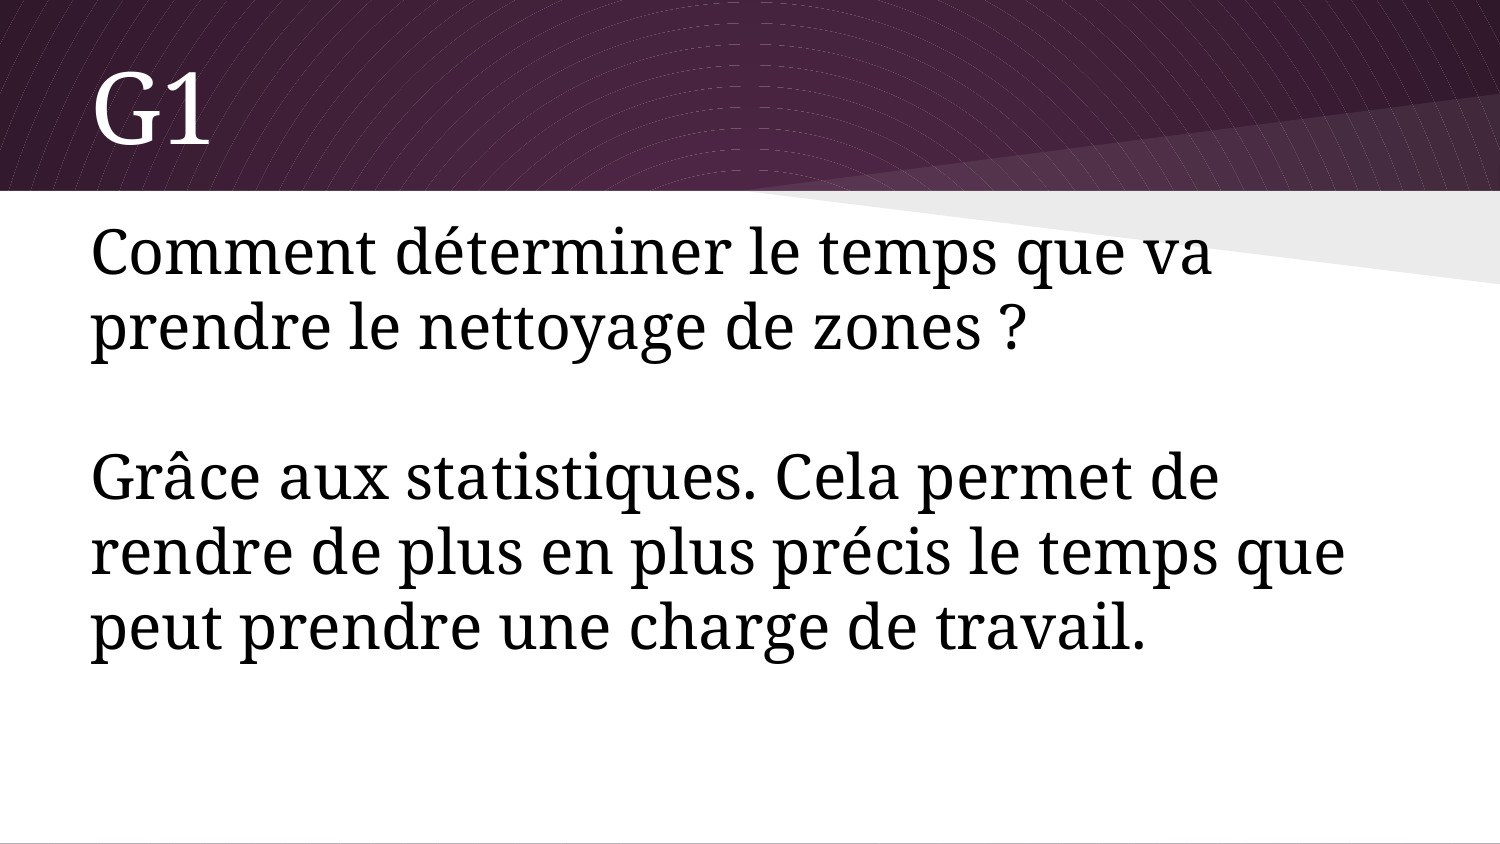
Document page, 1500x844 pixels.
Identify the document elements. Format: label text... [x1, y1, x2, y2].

list Comment déterminer le temps que va prendre le nettoyage de zones ? Grâce aux statistiques. Cela permet de rendre de plus en plus précis le temps que peut prendre une charge de travail. [75, 196, 1425, 808]
title G1 [75, 33, 1425, 175]
